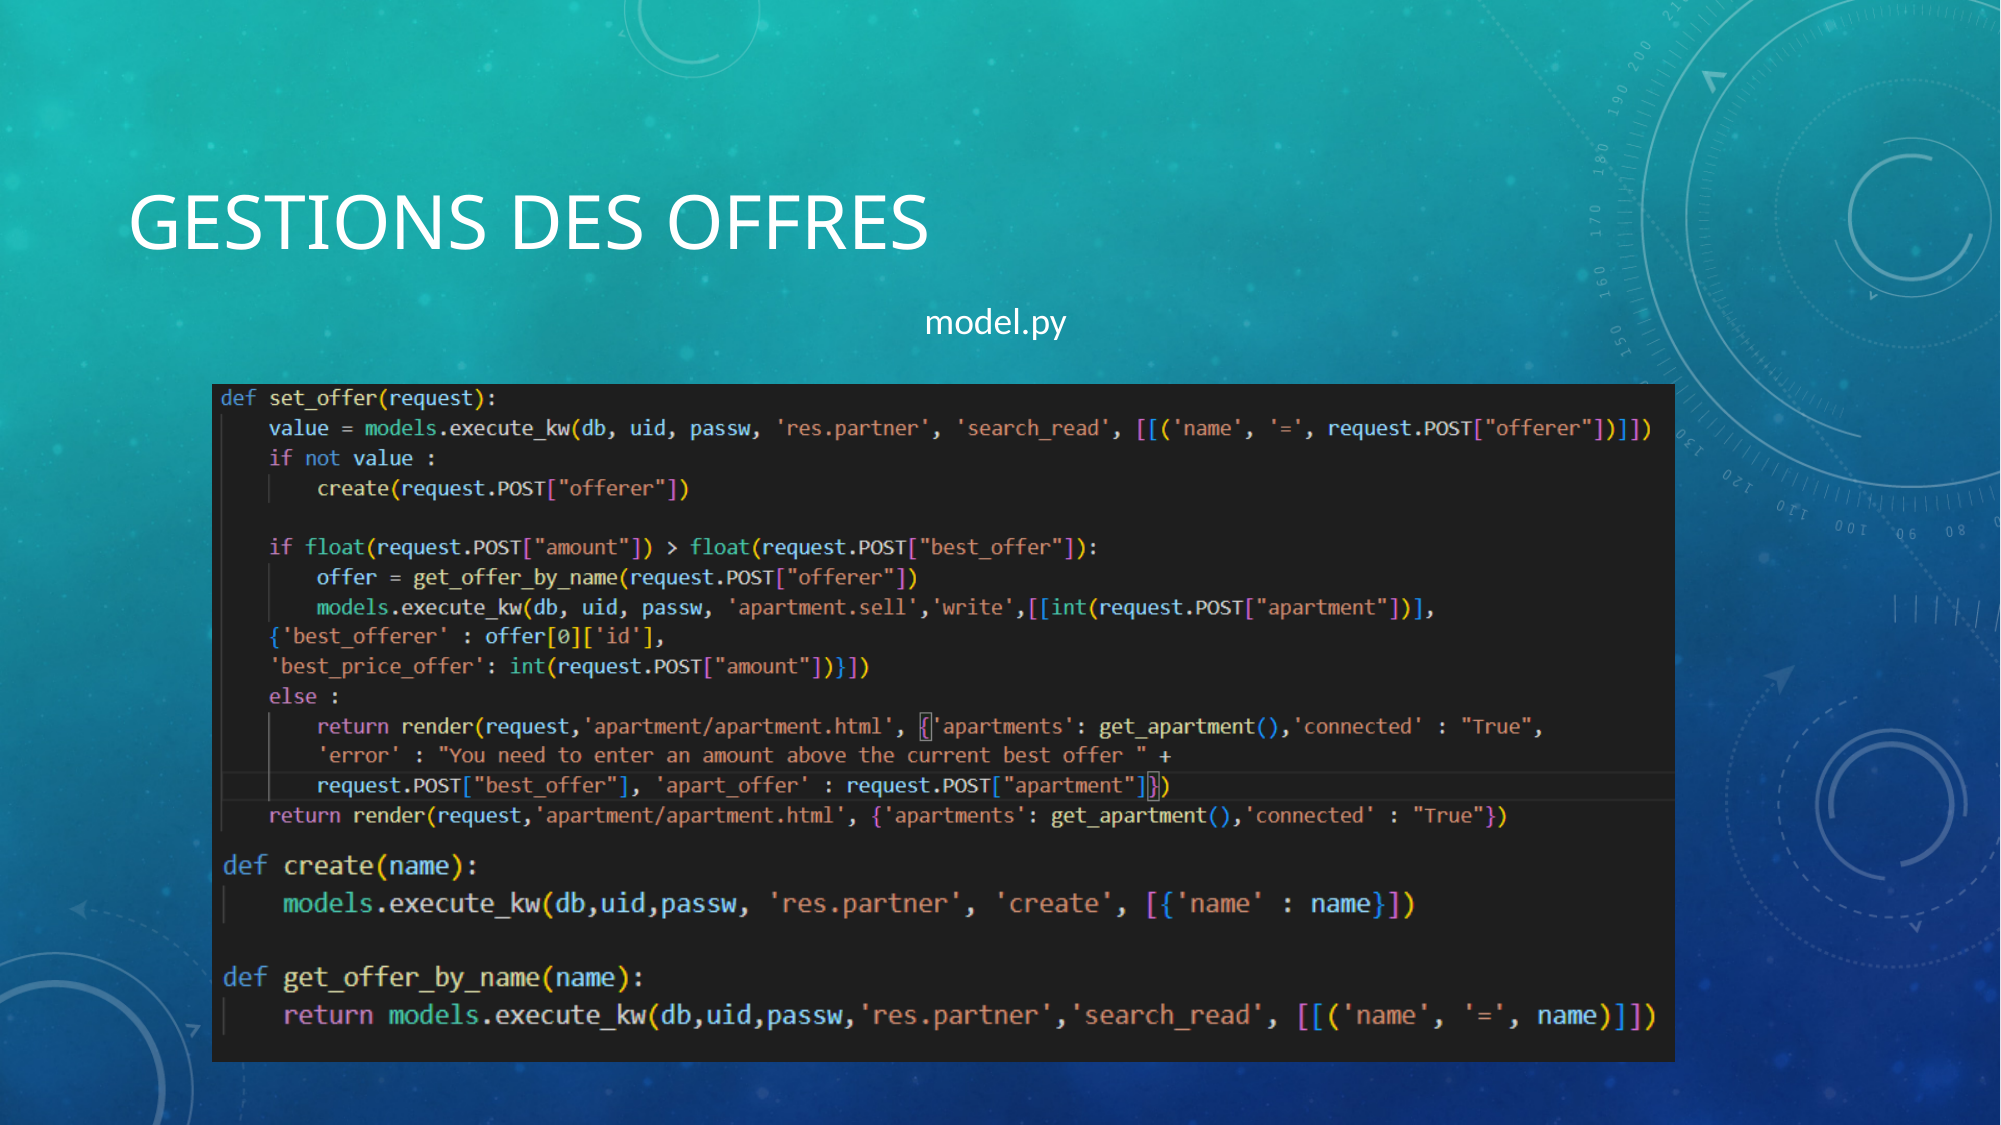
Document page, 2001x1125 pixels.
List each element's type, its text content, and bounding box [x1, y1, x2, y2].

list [211, 384, 1676, 847]
title Gestions des offres [112, 99, 1775, 339]
text_box model.py [909, 289, 1091, 349]
picture [0, 0, 2001, 1125]
